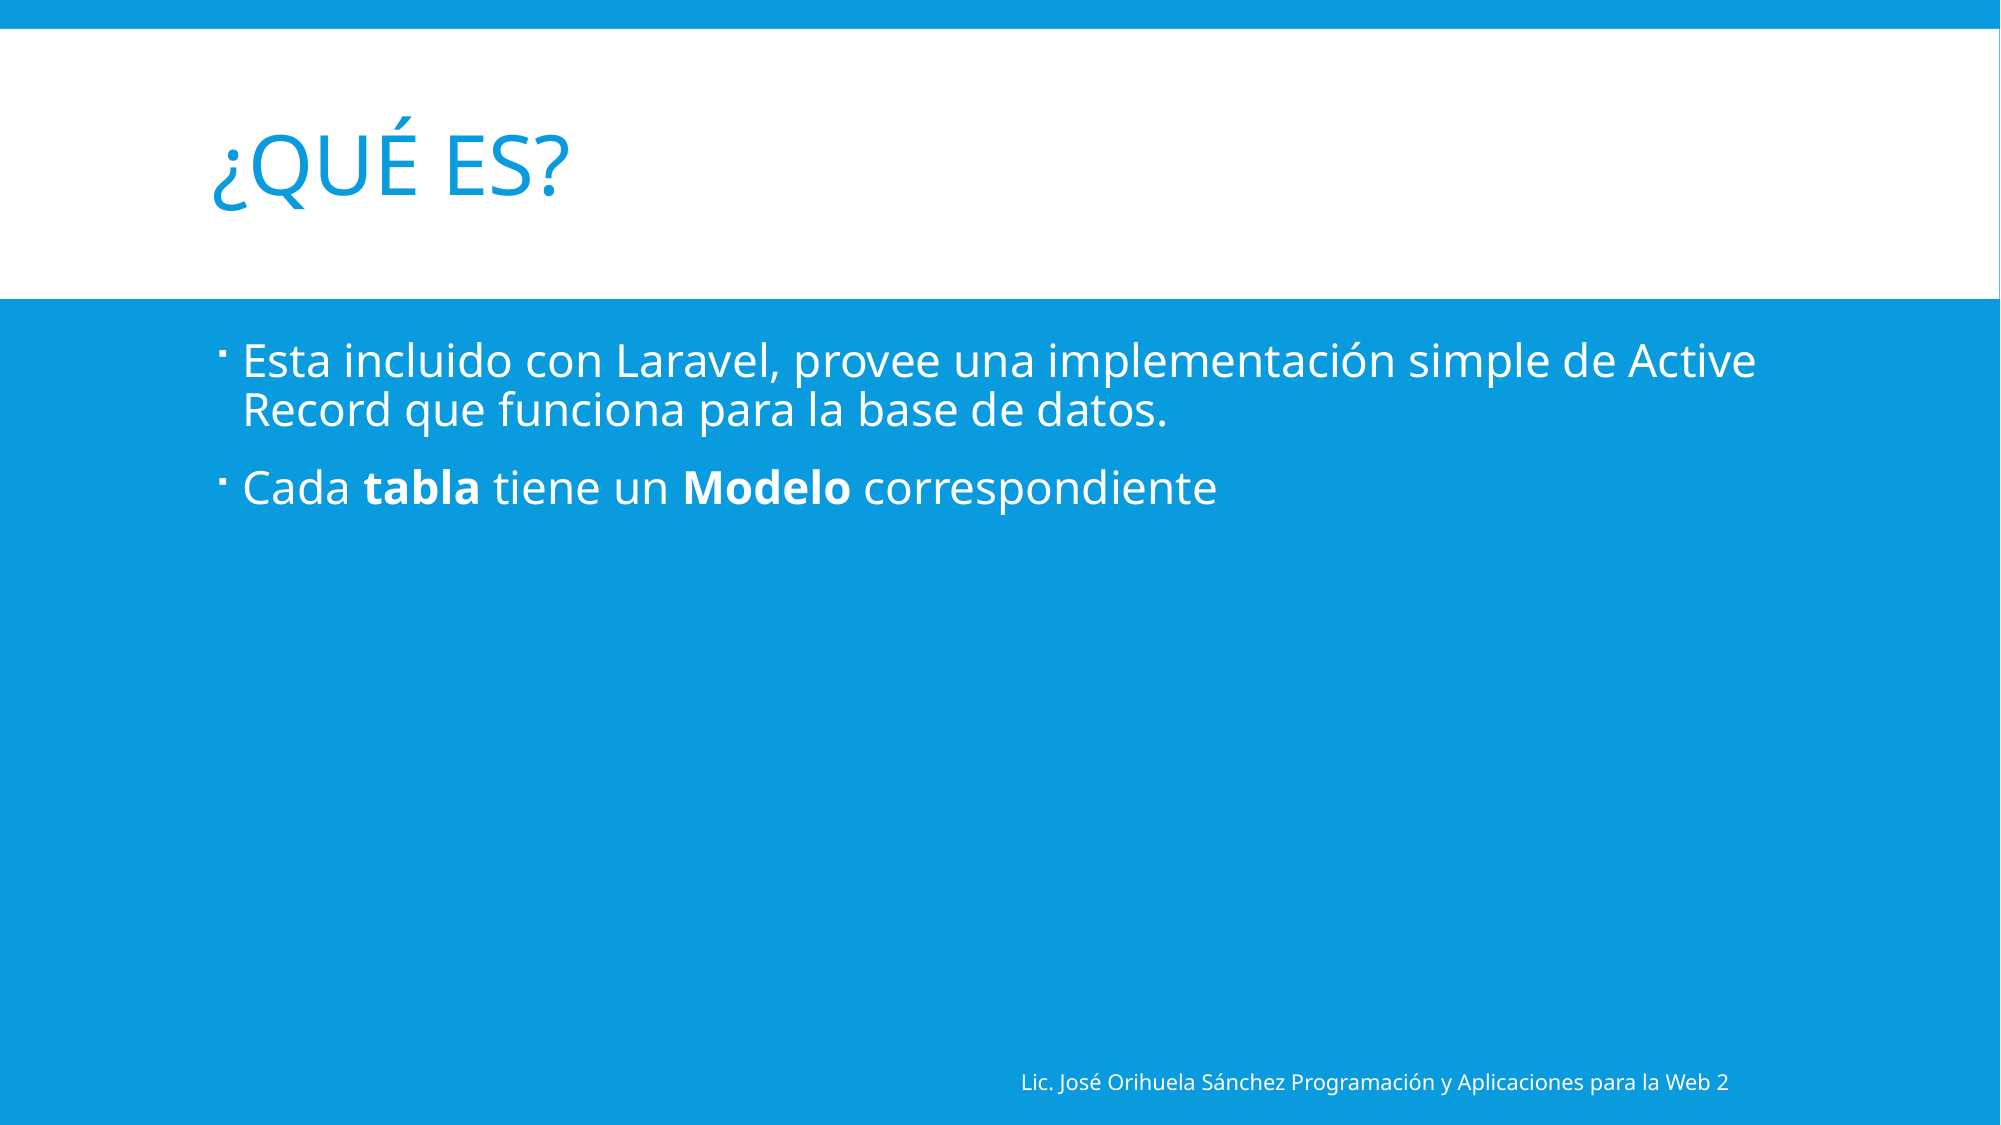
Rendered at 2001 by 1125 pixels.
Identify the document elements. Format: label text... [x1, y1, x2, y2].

footer Lic. José Orihuela Sánchez Programación y Aplicaciones para la Web 2 [918, 1053, 1746, 1114]
title ¿Qué es? [197, 46, 1803, 295]
list Esta incluido con Laravel, provee una implementación simple de Active Record que funciona para la base de datos. Cada tabla tiene un Modelo correspondiente [197, 329, 1803, 1020]
